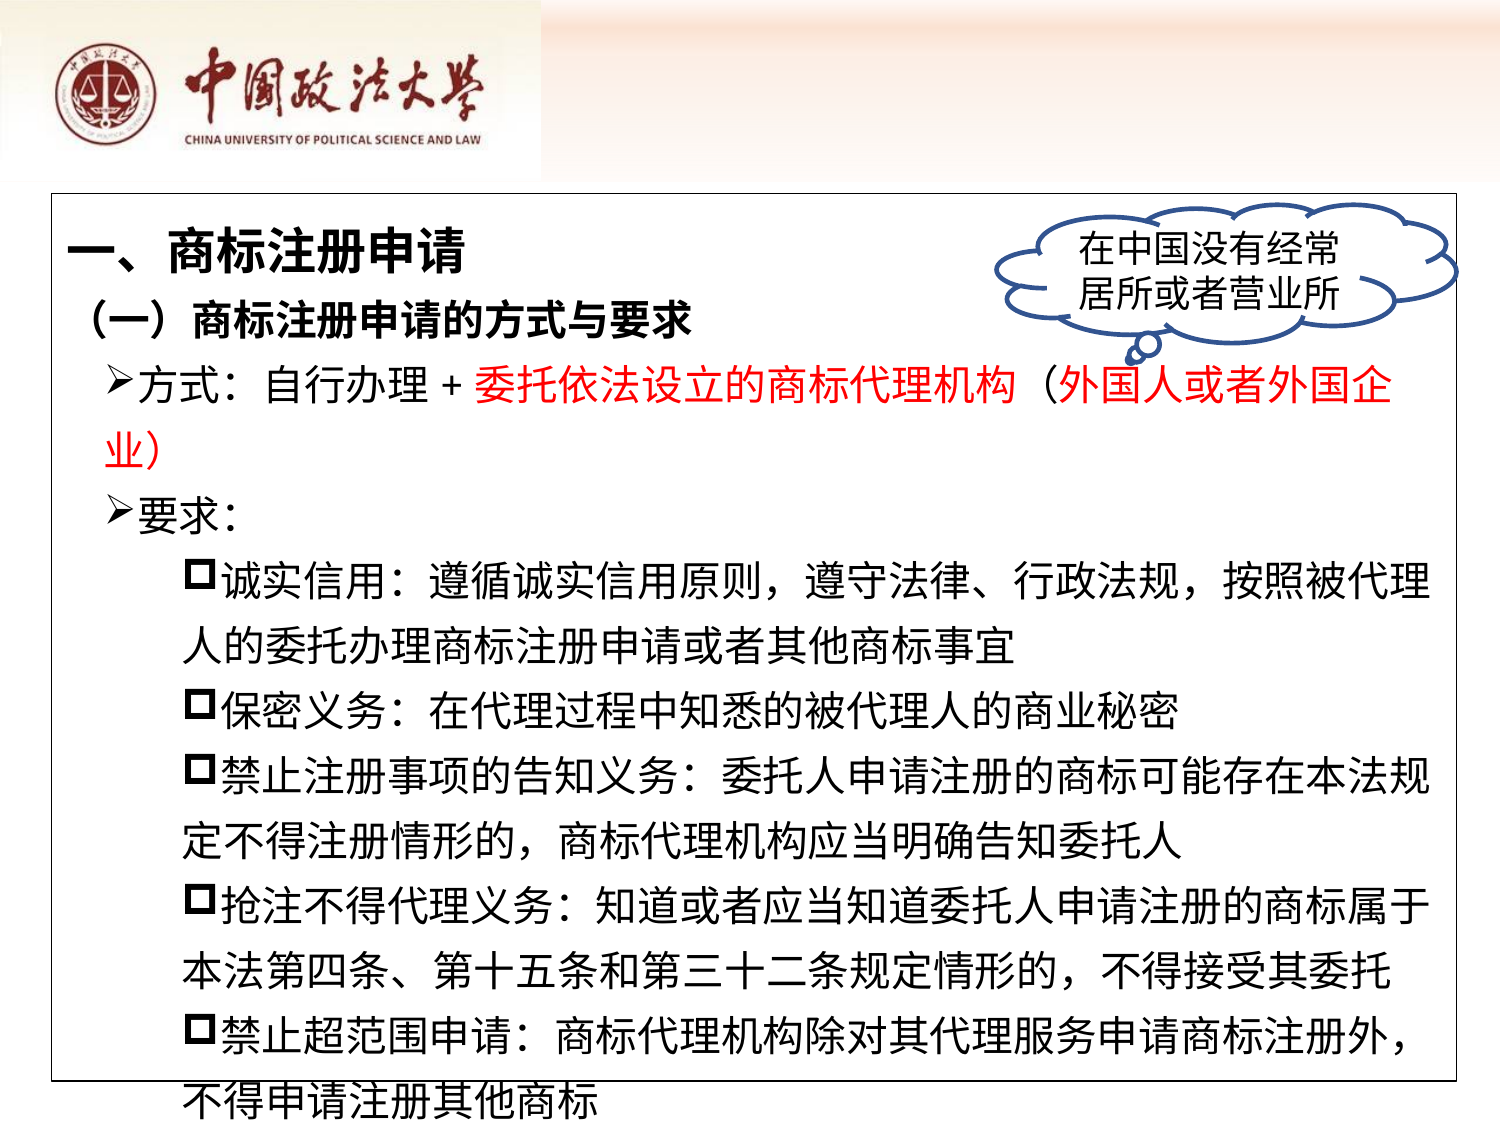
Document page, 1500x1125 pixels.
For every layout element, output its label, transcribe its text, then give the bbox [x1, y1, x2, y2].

text_box 在中国没有经常居所或者营业所 [995, 203, 1458, 365]
picture [0, 0, 1500, 182]
list 一、商标注册申请 （一）商标注册申请的方式与要求 方式：自行办理+委托依法设立的商标代理机构（外国人或者外国企业） 要求： 诚实信用：遵循诚实信用原则，遵守法律、行政法规，按照被代理人的委托办理商标注册申请或者其他商标事宜 保密义务：在代理过程中知悉的被代理人的商业秘密 禁止注册事项的告知义务：委托人申请注册的商标可能存在本法规定不得注册情形的，商标代理机构应当明确告知委托人 抢注不得代理义务：知道或者应当知道委托人申请注册的商标属于本法第四条、第十五条和第三十二条规定情形的，不得接受其委托 禁止超范围申请：商标代理机构除对其代理服务申请商标注册外，不得申请注册其他商标 [51, 193, 1457, 1082]
